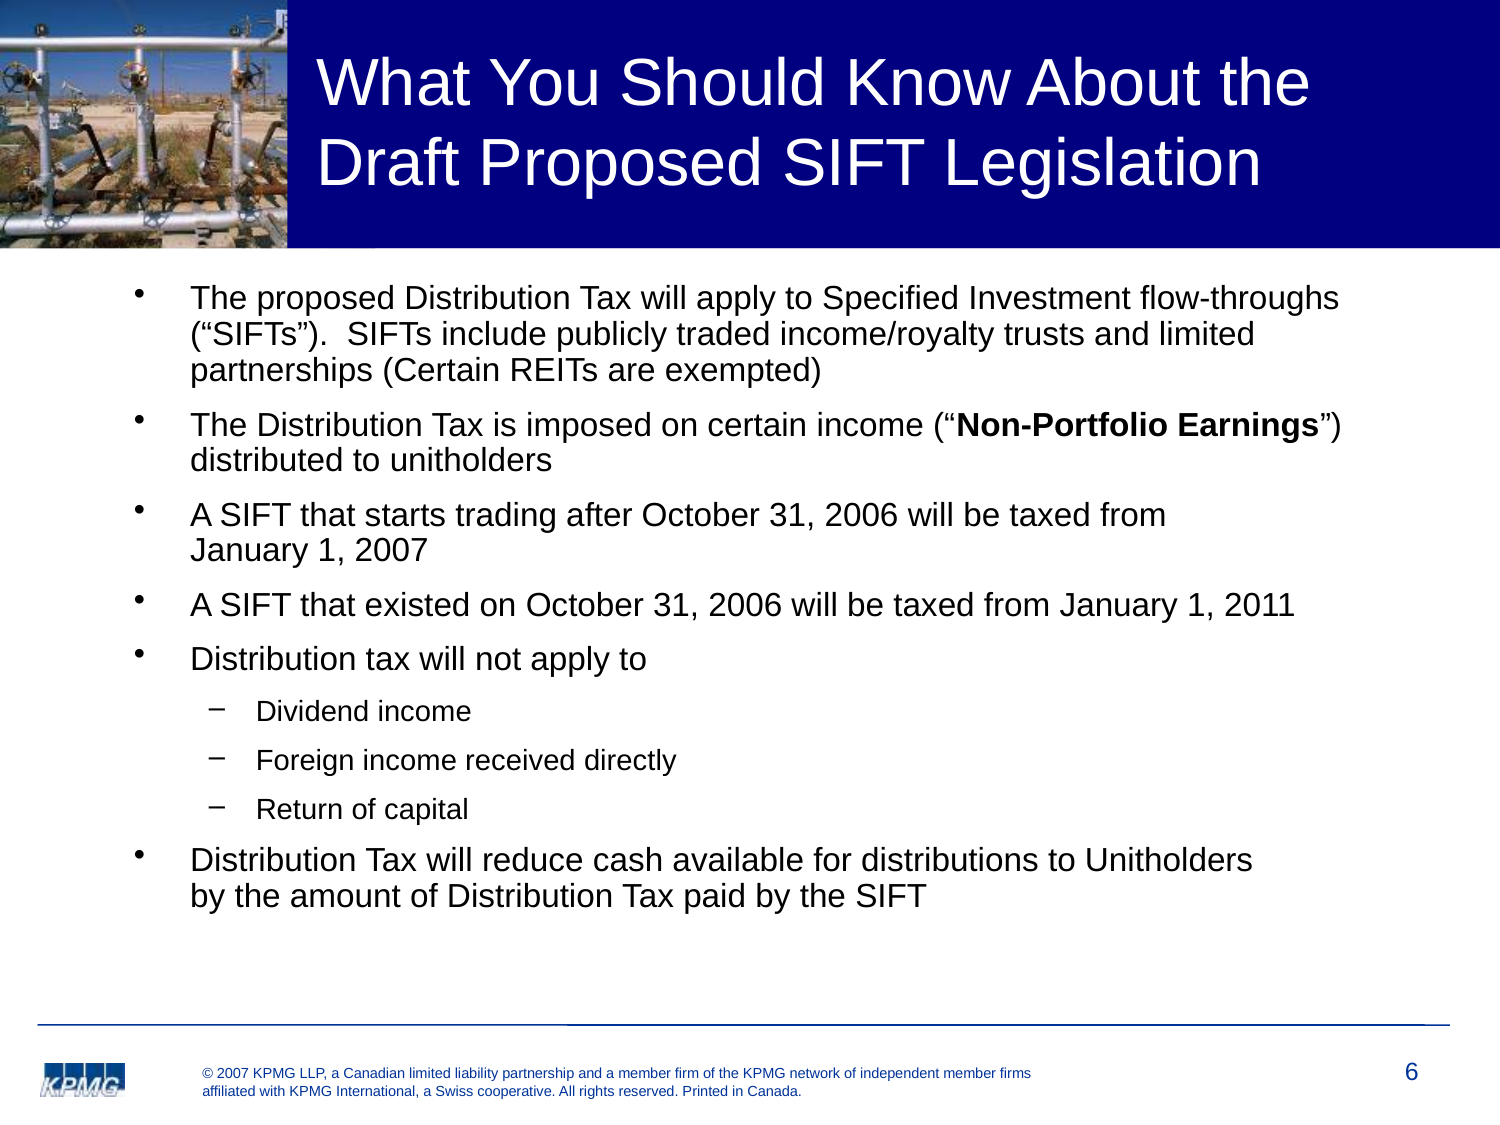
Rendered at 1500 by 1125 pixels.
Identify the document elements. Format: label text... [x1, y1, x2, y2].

title What You Should Know About the Draft Proposed SIFT Legislation [301, 24, 1400, 213]
picture [40, 1063, 125, 1097]
picture [0, 0, 287, 248]
list The proposed Distribution Tax will apply to Specified Investment flow-throughs (“SIFTs”). SIFTs include publicly traded income/royalty trusts and limited partnerships (Certain REITs are exempted) The Distribution Tax is imposed on certain income (“Non-Portfolio Earnings”) distributed to unitholders A SIFT that starts trading after October 31, 2006 will be taxed from January 1, 2007 A SIFT that existed on October 31, 2006 will be taxed from January 1, 2011 Distribution tax will not apply to Dividend income Foreign income received directly Return of capital Distribution Tax will reduce cash available for distributions to Unitholders by the amount of Distribution Tax paid by the SIFT [118, 273, 1394, 1013]
